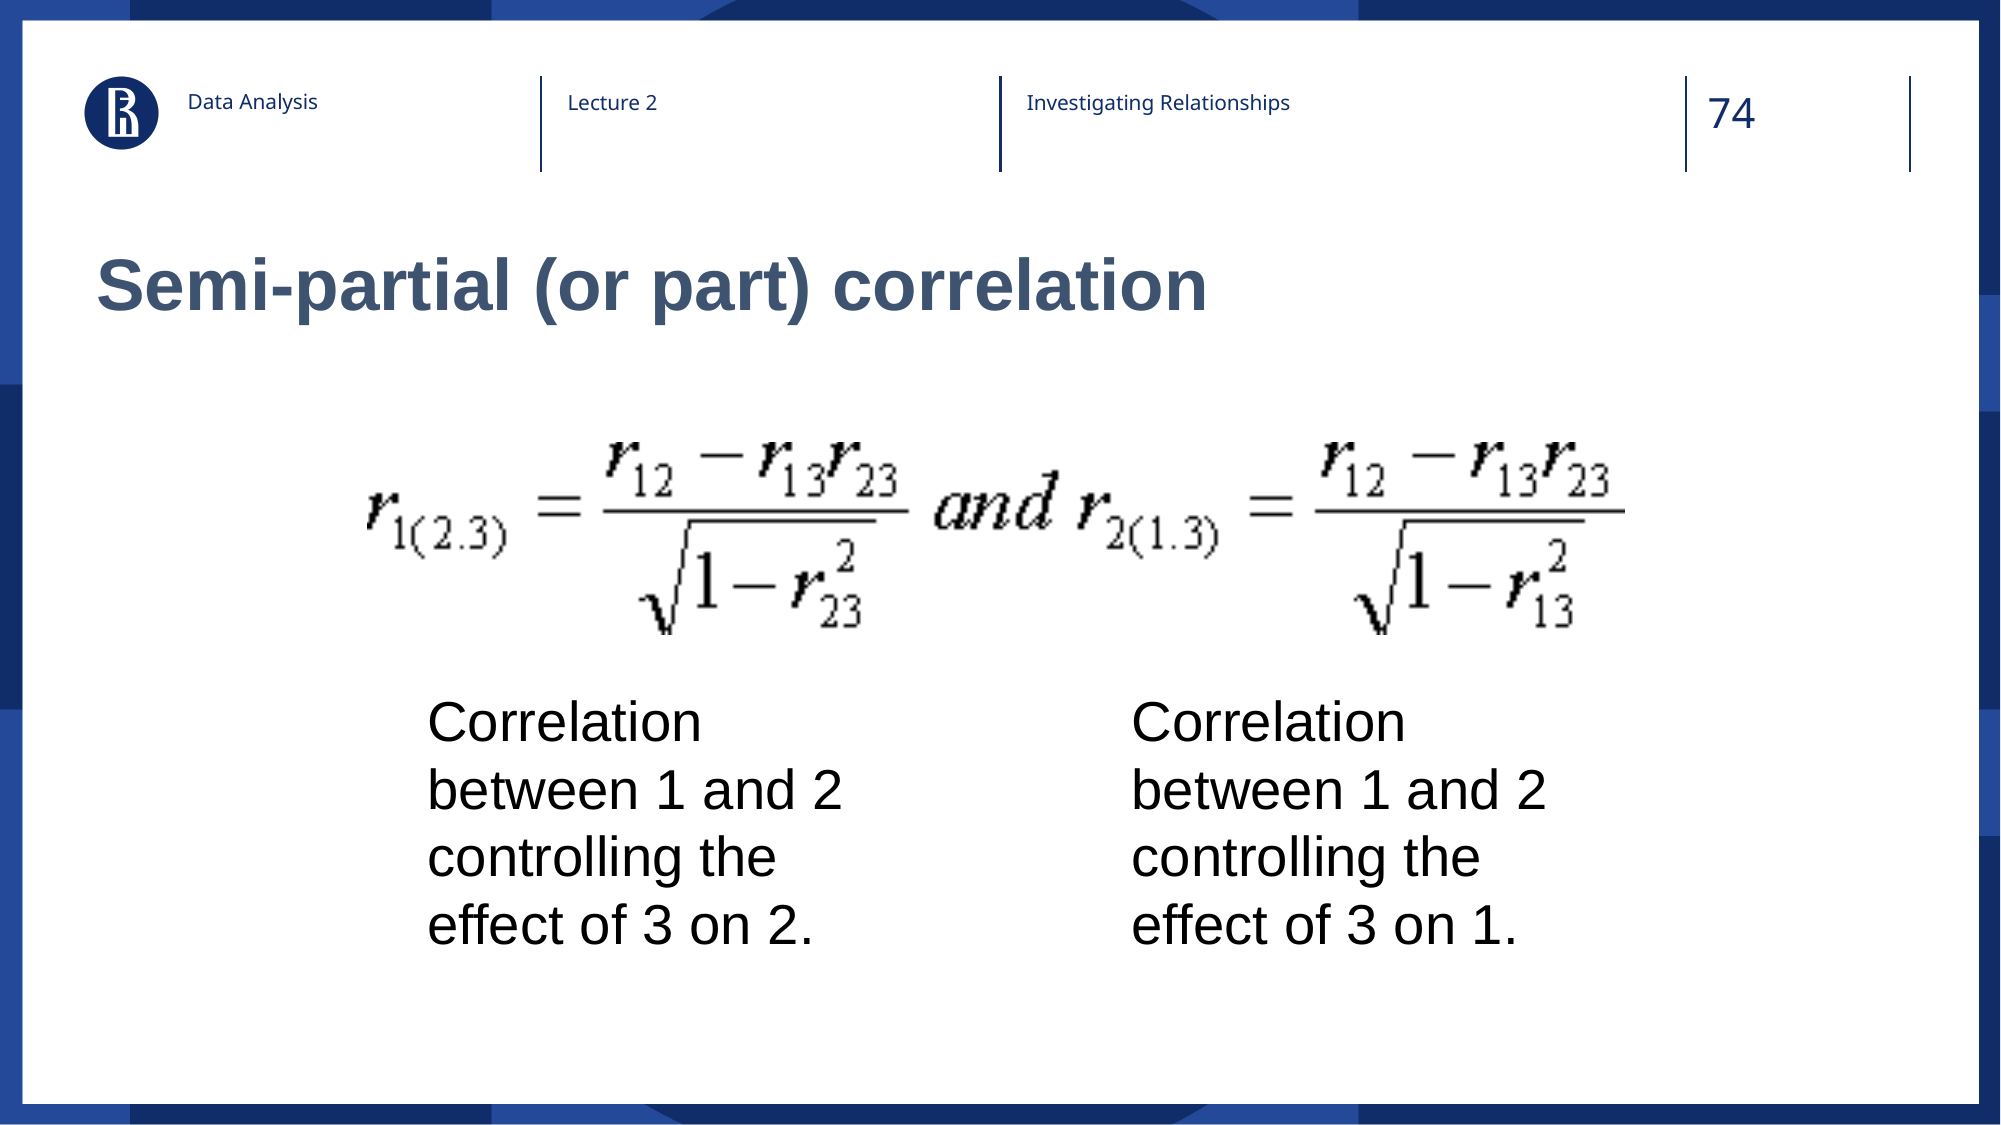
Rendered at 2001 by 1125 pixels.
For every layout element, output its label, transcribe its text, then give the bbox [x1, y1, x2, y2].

title Semi-partial (or part) correlation [96, 237, 1911, 365]
picture [0, 0, 2001, 1125]
list Investigating Relationships [1026, 90, 1367, 157]
text_box Correlation between 1 and 2 controlling the effect of 3 on 1. [1116, 678, 1625, 963]
list Lecture 2 [567, 90, 907, 157]
list Data Analysis [187, 88, 520, 157]
text_box Correlation between 1 and 2 controlling the effect of 3 on 2. [412, 678, 921, 963]
